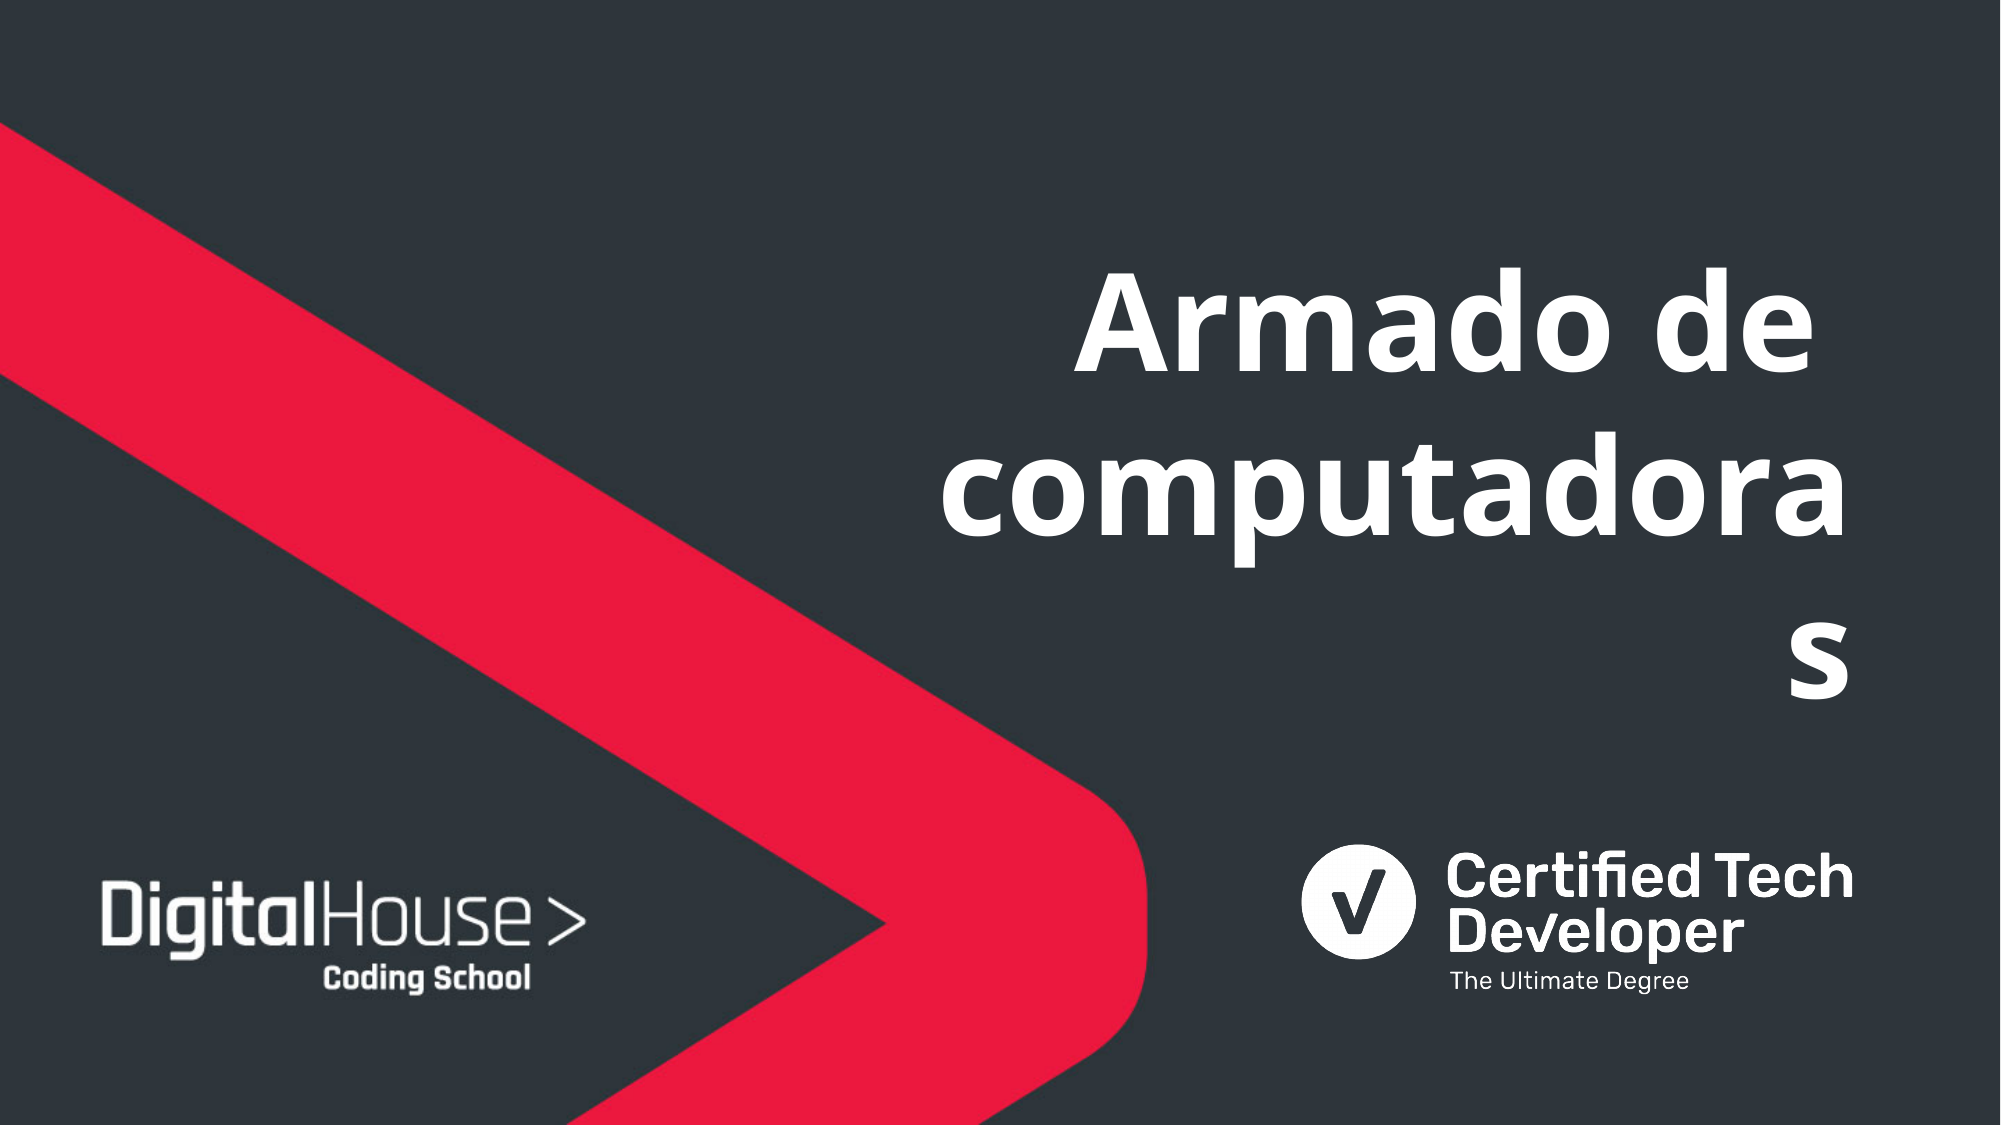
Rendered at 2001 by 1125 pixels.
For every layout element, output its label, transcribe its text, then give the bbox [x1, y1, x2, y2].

text_box Armado de computadoras [882, 215, 1873, 1066]
picture [0, 0, 2001, 1125]
